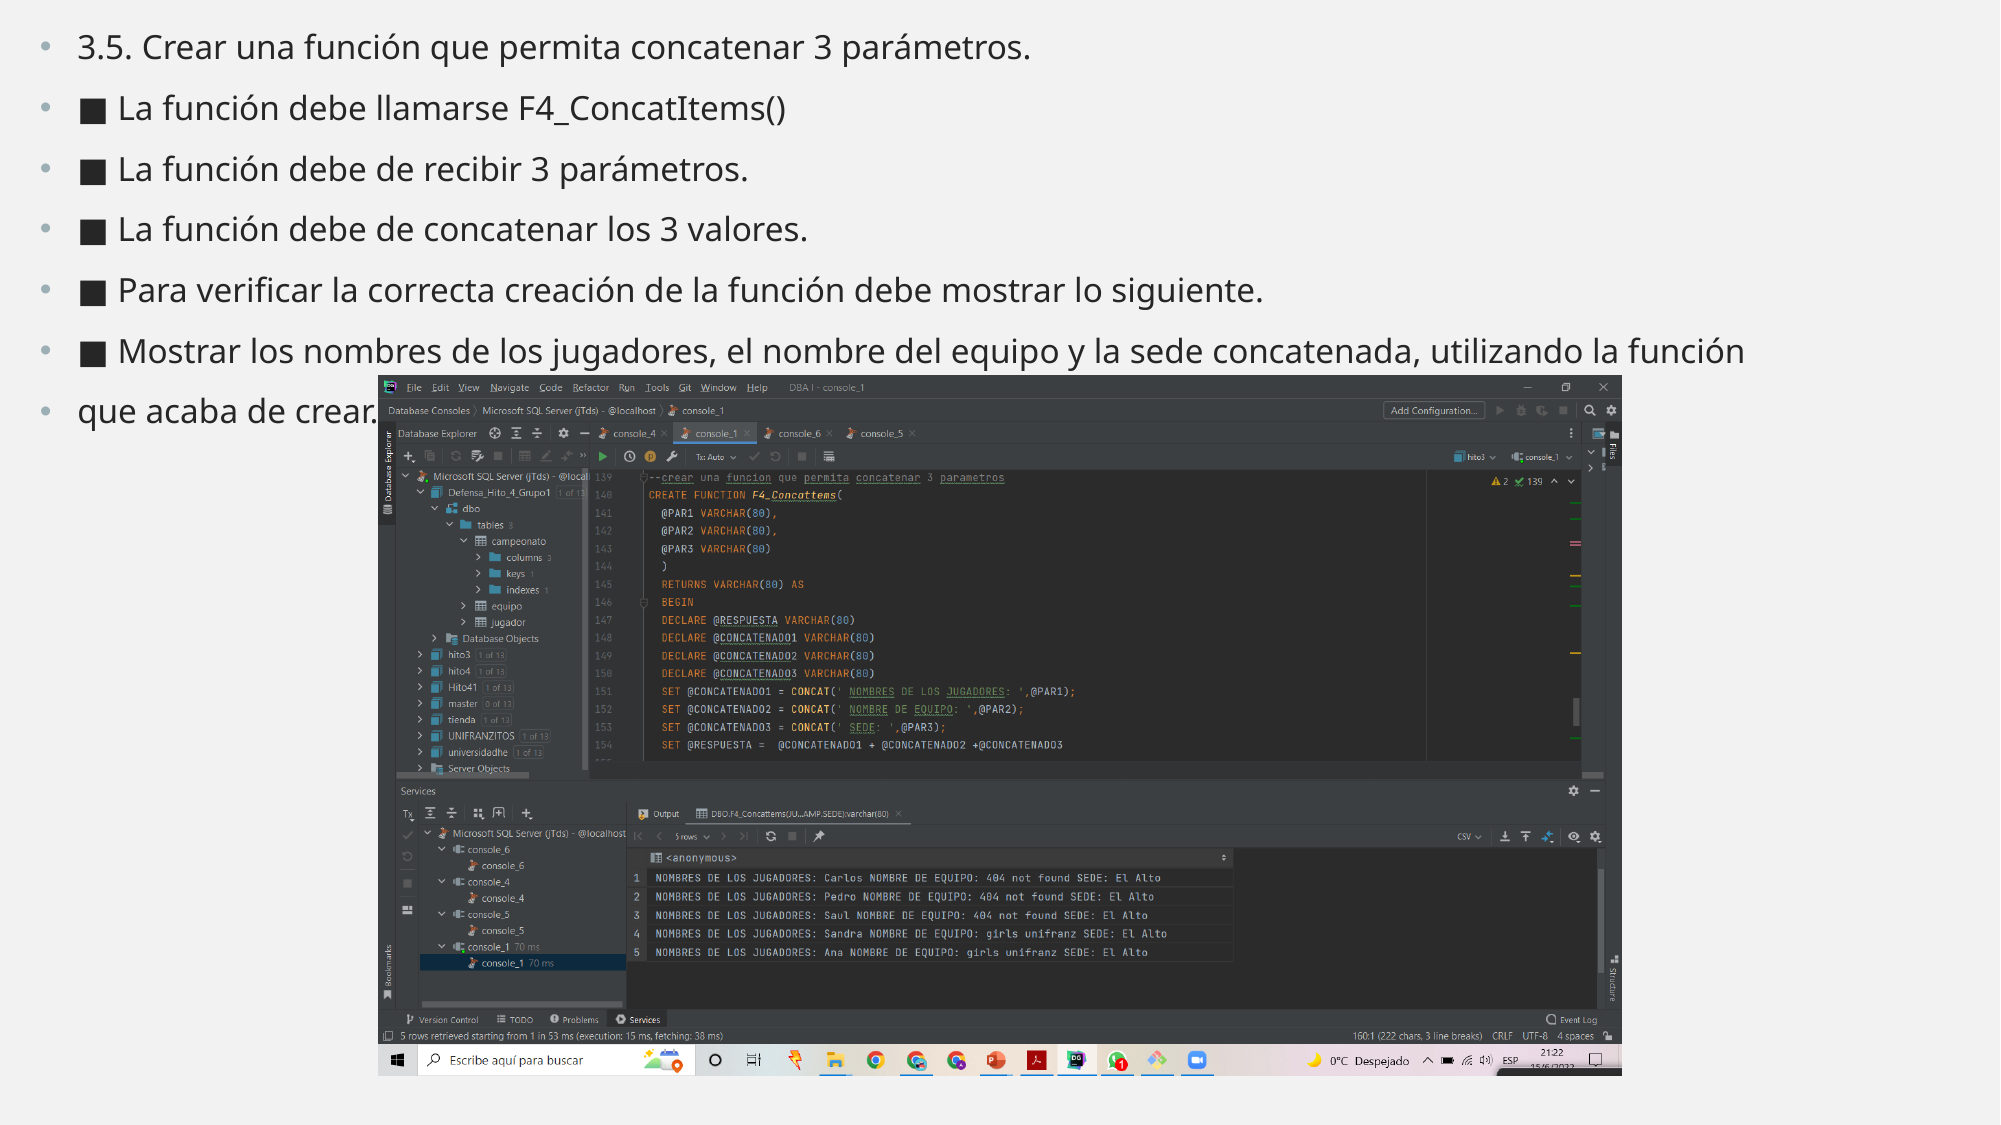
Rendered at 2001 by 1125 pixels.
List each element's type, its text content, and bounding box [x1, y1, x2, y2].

list 3.5. Crear una función que permita concatenar 3 parámetros. ■ La función debe llamarse F4_ConcatItems() ■ La función debe de recibir 3 parámetros. ■ La función debe de concatenar los 3 valores. ■ Para verificar la correcta creación de la función debe mostrar lo siguiente. ■ Mostrar los nombres de los jugadores, el nombre del equipo y la sede concatenada, utilizando la función que acaba de crear. [24, 18, 1863, 1014]
picture [378, 375, 1622, 1076]
